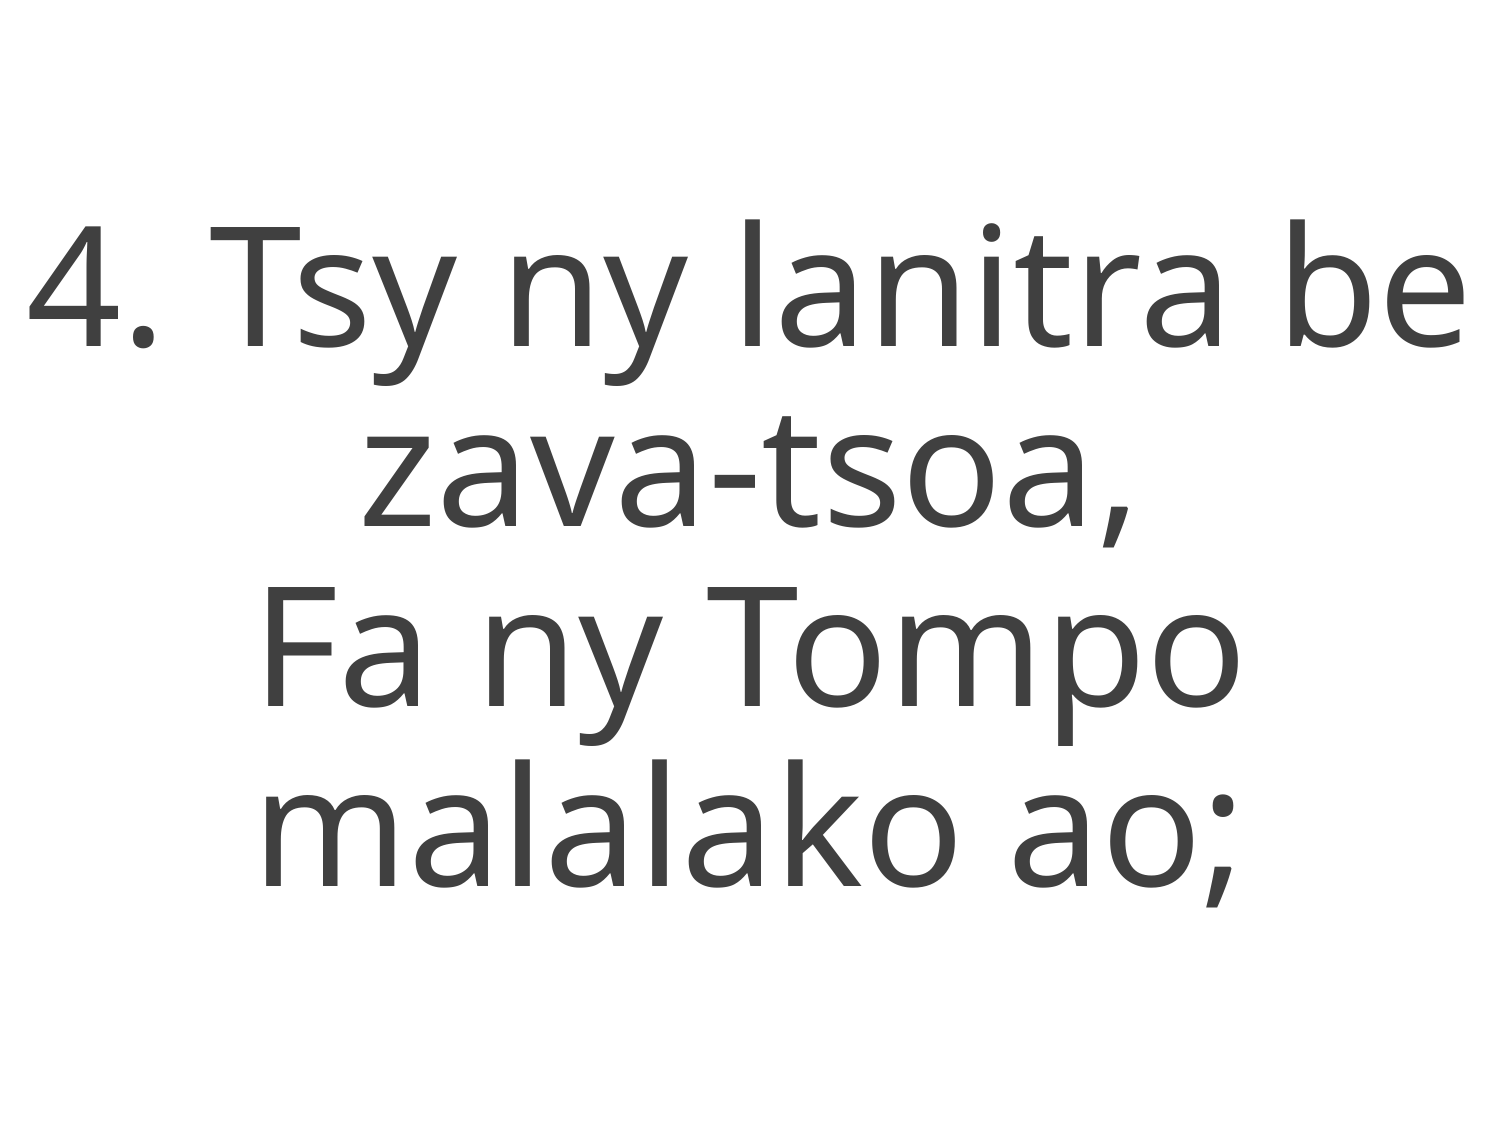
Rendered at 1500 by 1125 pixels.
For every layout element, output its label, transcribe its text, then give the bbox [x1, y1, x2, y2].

title 4. Tsy ny lanitra be zava-tsoa, Fa ny Tompo malalako ao; [0, 453, 1500, 672]
